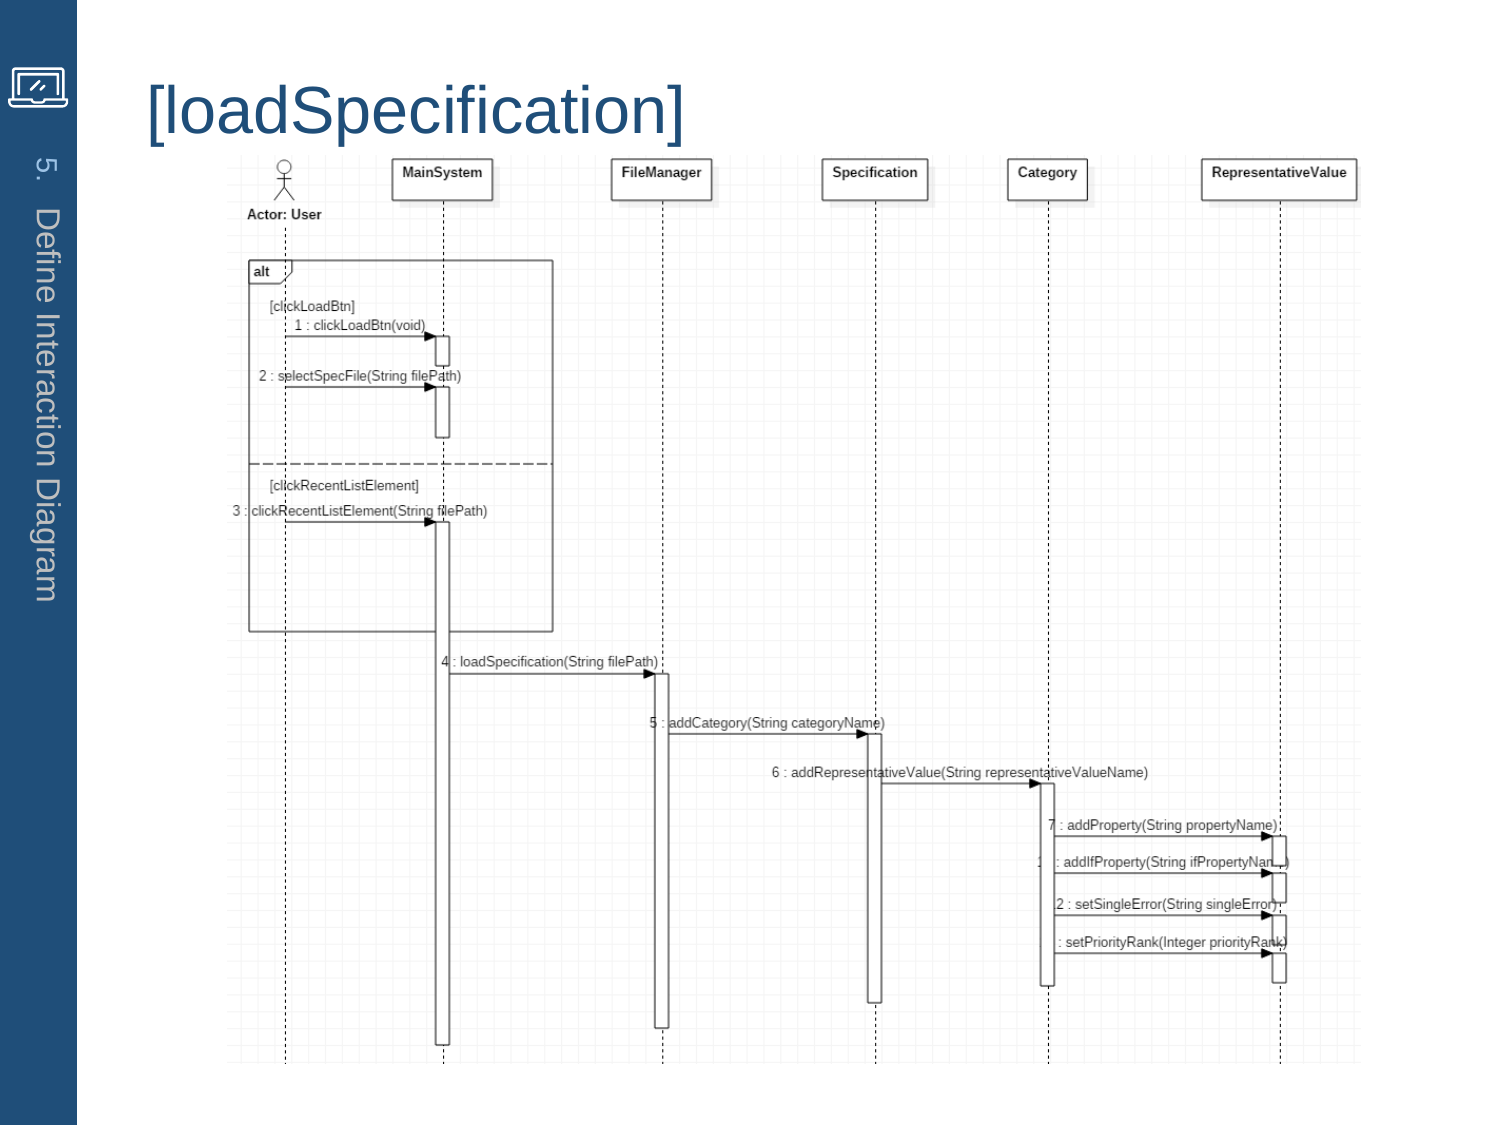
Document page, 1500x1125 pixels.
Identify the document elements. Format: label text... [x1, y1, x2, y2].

picture [227, 155, 1362, 1064]
text_box 5. Define Interaction Diagram [6, 143, 78, 1058]
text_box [8, 67, 69, 108]
text_box [0, 0, 78, 1125]
text_box [loadSpecification] [131, 59, 1411, 155]
